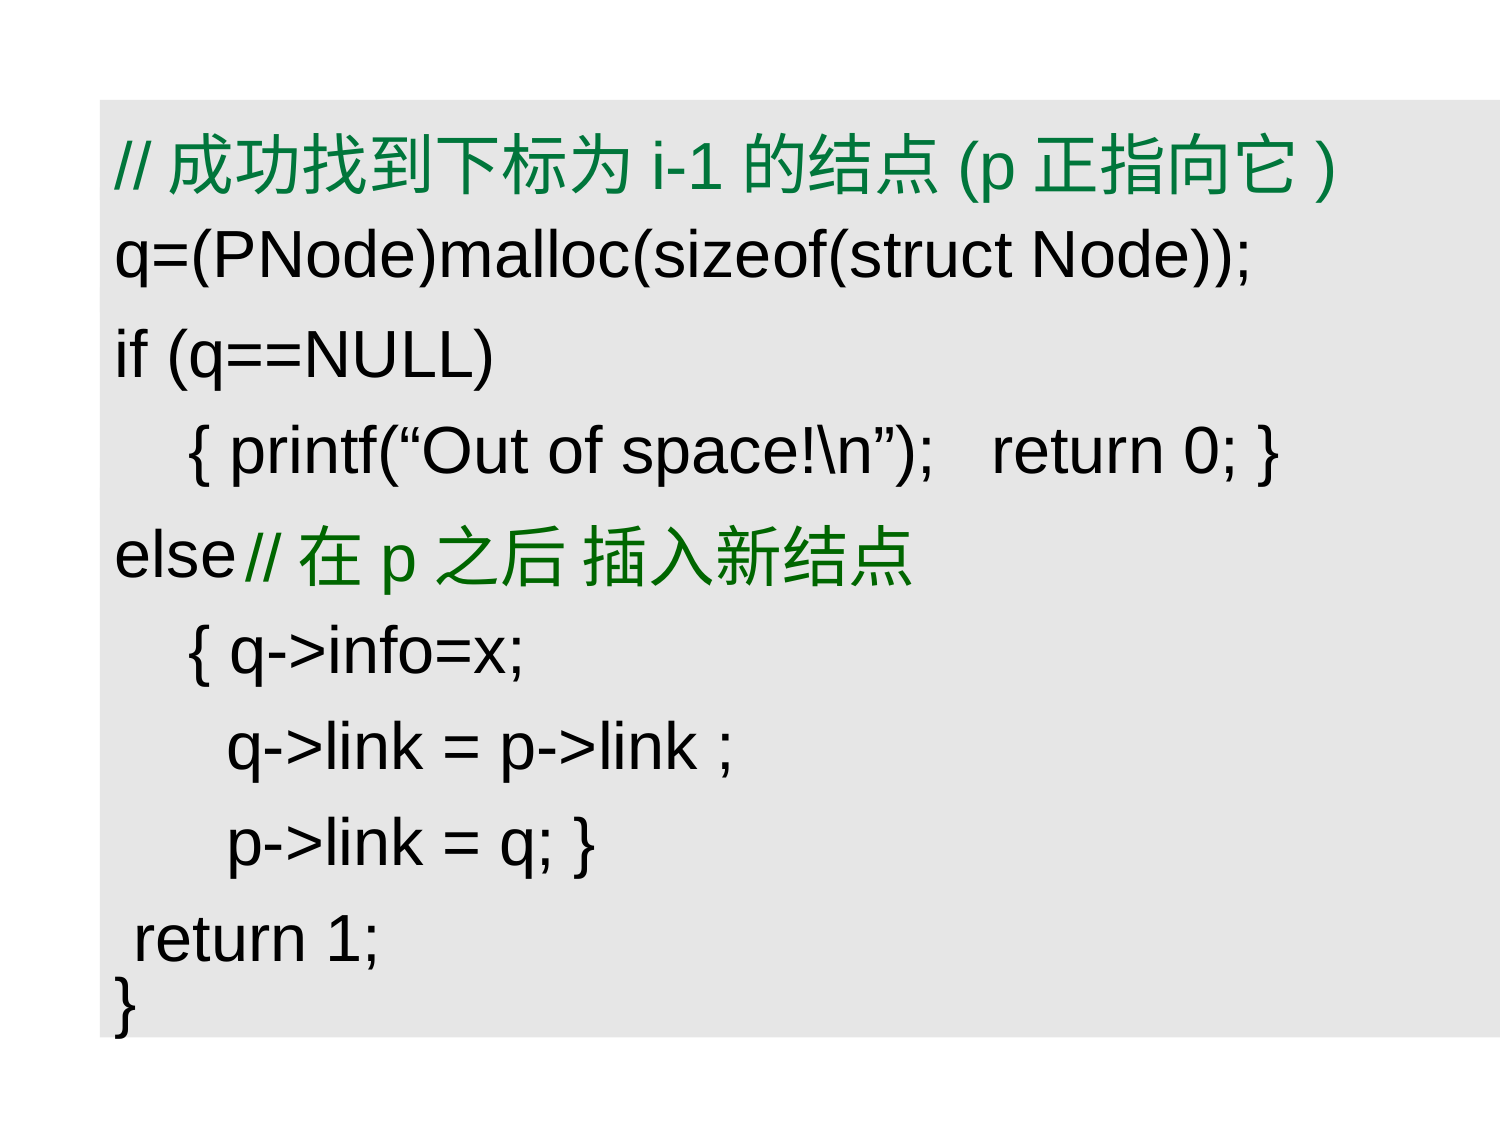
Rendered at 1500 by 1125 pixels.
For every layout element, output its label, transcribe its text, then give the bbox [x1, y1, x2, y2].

text_box //成功找到下标为i-1的结点(p正指向它) [99, 99, 1500, 200]
list q=(PNode)malloc(sizeof(struct Node)); [99, 200, 1500, 287]
text_box //在p之后 插入新结点 [230, 487, 931, 603]
text_box if (q==NULL) { printf(“Out of space!\n”); return 0; } [99, 287, 1500, 487]
text_box else { q->info=x; q->link = p->link ; p->link = q; } return 1; } [99, 487, 1500, 1038]
